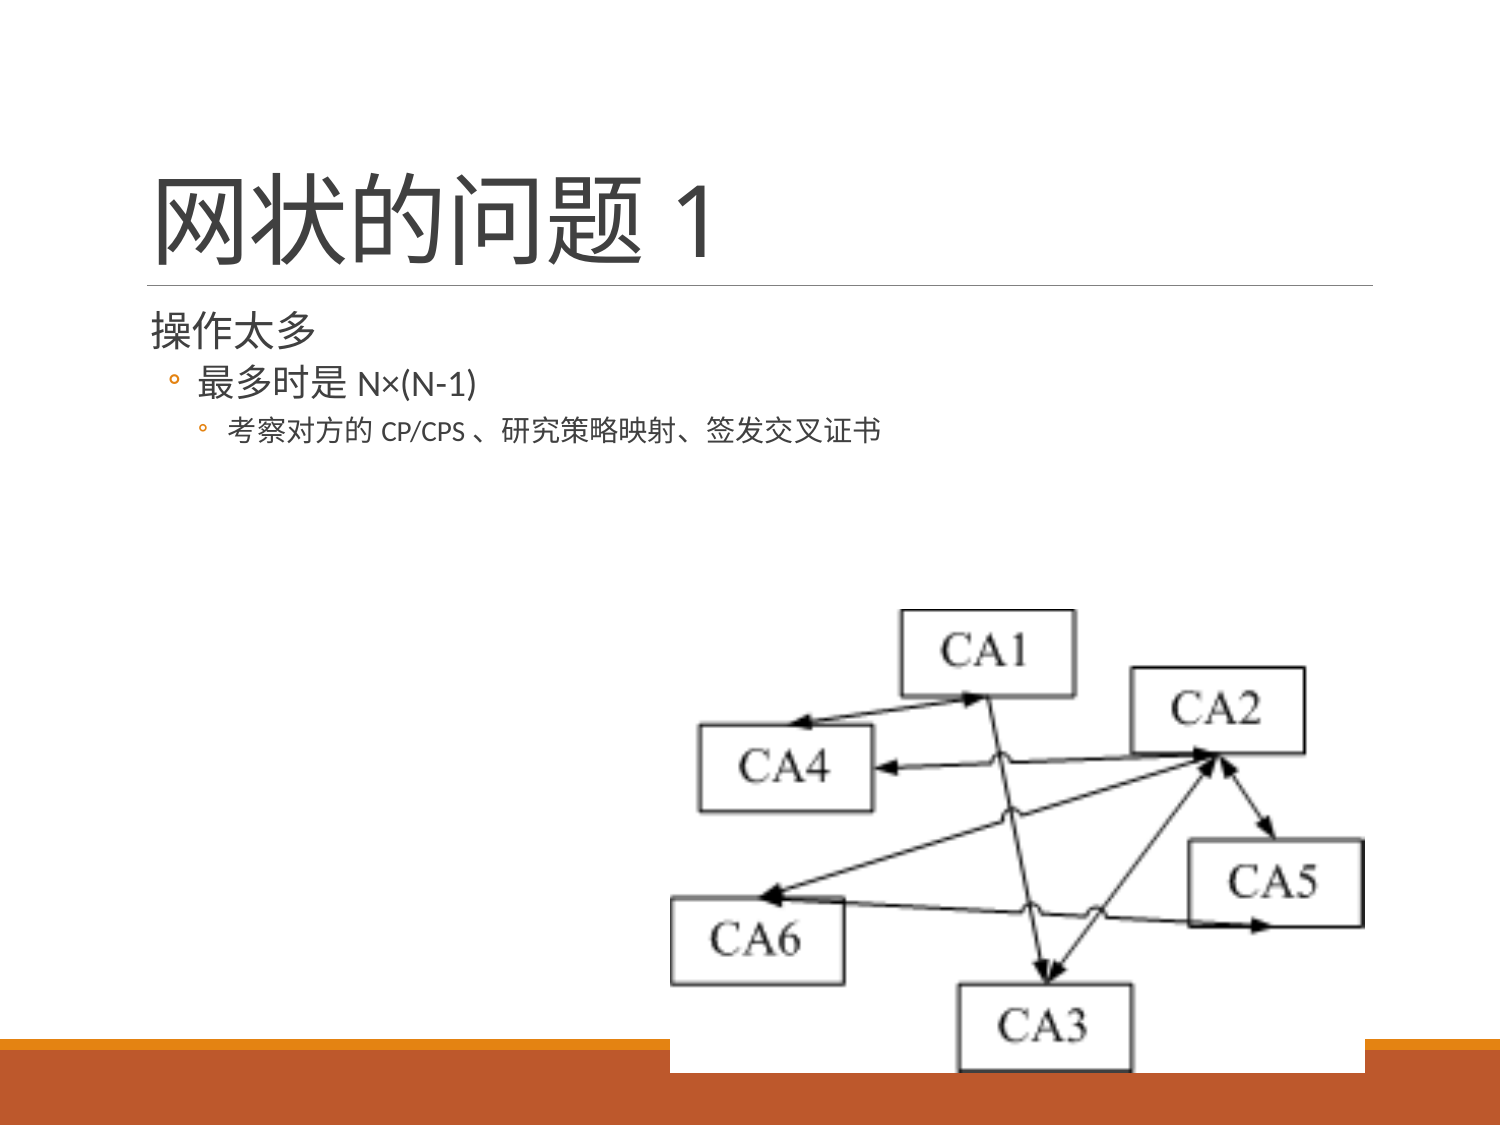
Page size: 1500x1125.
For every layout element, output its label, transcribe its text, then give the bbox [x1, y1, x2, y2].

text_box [669, 609, 1365, 1073]
slide_number [1218, 1059, 1380, 1120]
list 操作太多 最多时是N×(N-1) 考察对方的CP/CPS、研究策略映射、签发交叉证书 [135, 302, 1373, 963]
title 网状的问题1 [135, 47, 1373, 285]
